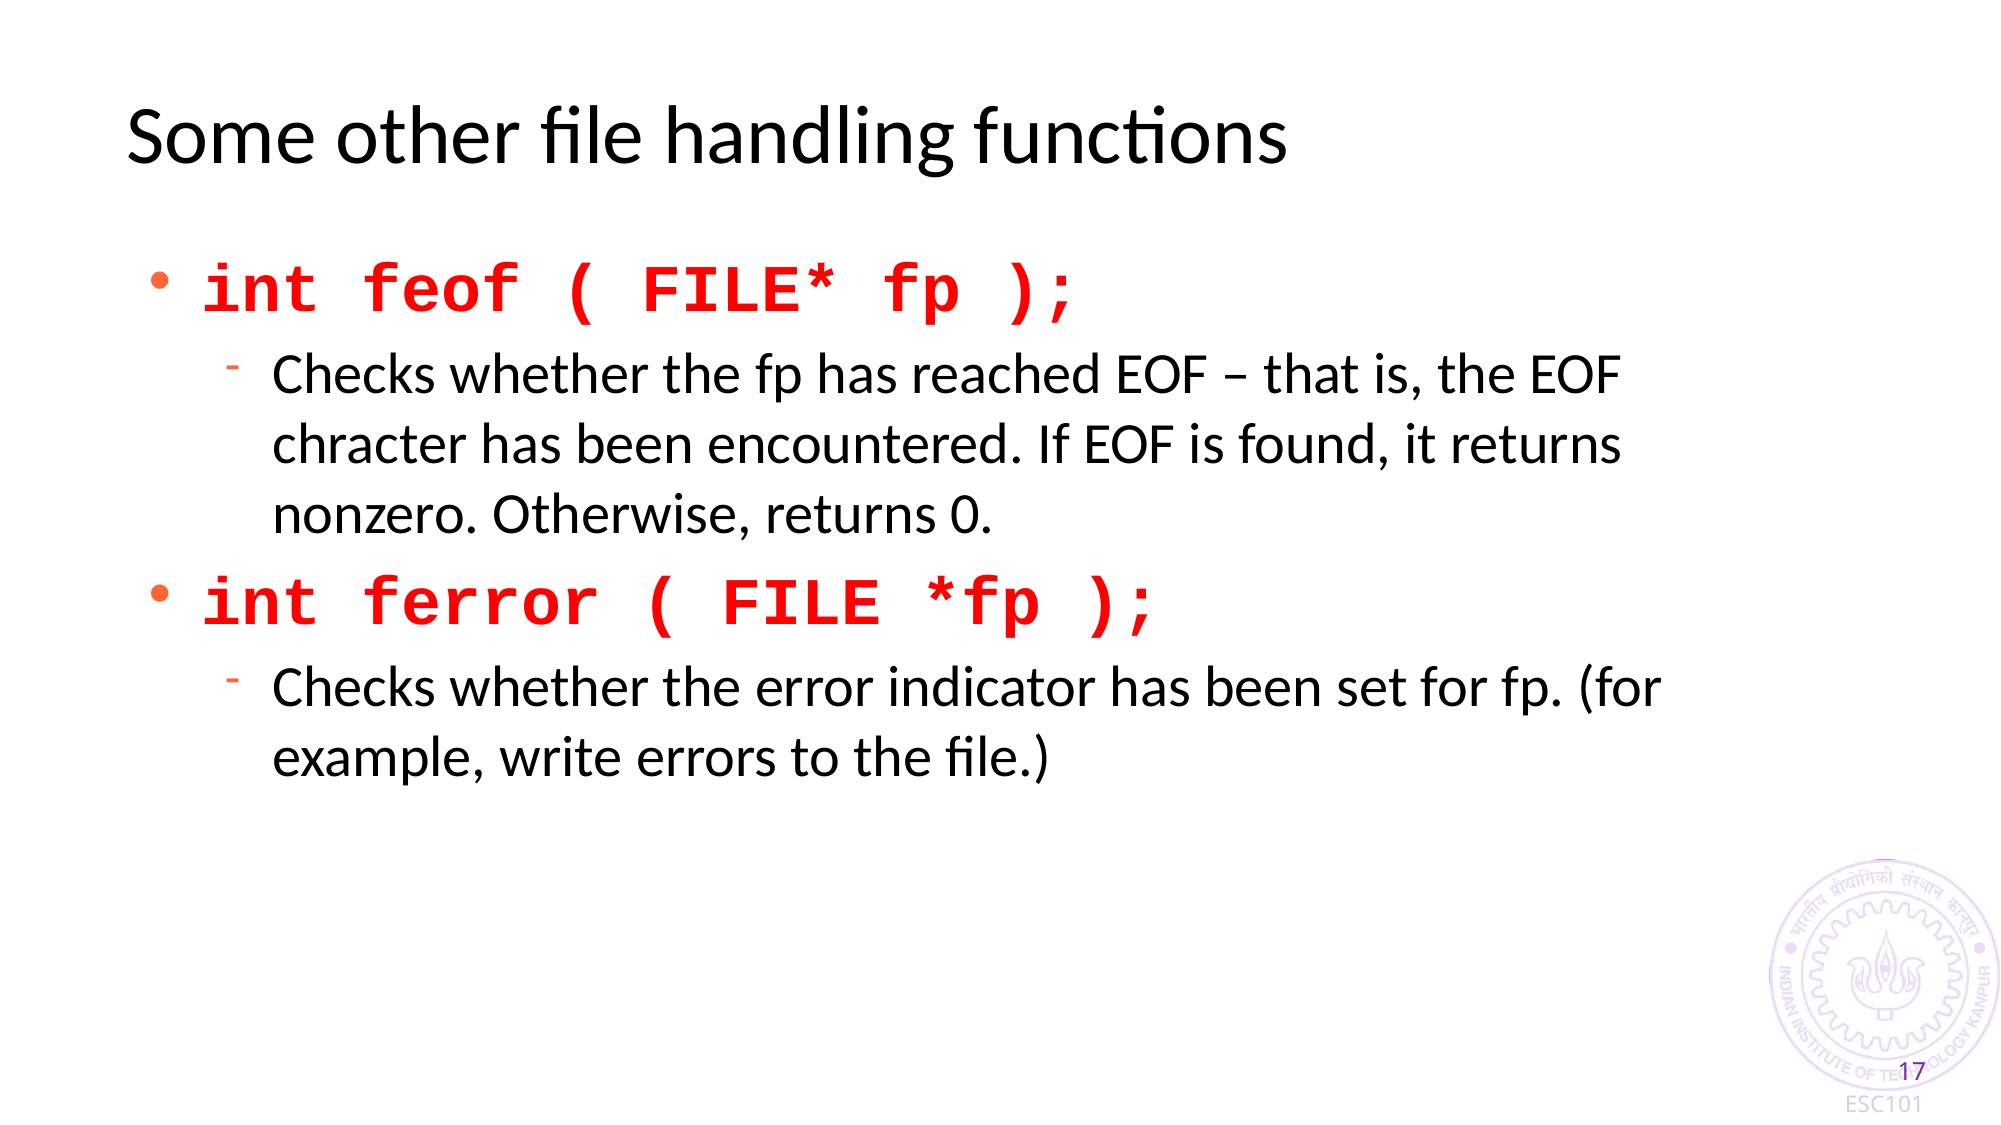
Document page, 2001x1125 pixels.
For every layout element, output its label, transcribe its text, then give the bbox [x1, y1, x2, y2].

text_box int feof ( FILE* fp ); Checks whether the fp has reached EOF – that is, the EOF chracter has been encountered. If EOF is found, it returns nonzero. Otherwise, returns 0. int ferror ( FILE *fp ); Checks whether the error indicator has been set for fp. (for example, write errors to the file.) [116, 237, 1718, 980]
text_box Some other file handling functions [33, 22, 1384, 238]
slide_number 17 [1863, 1042, 1942, 1103]
